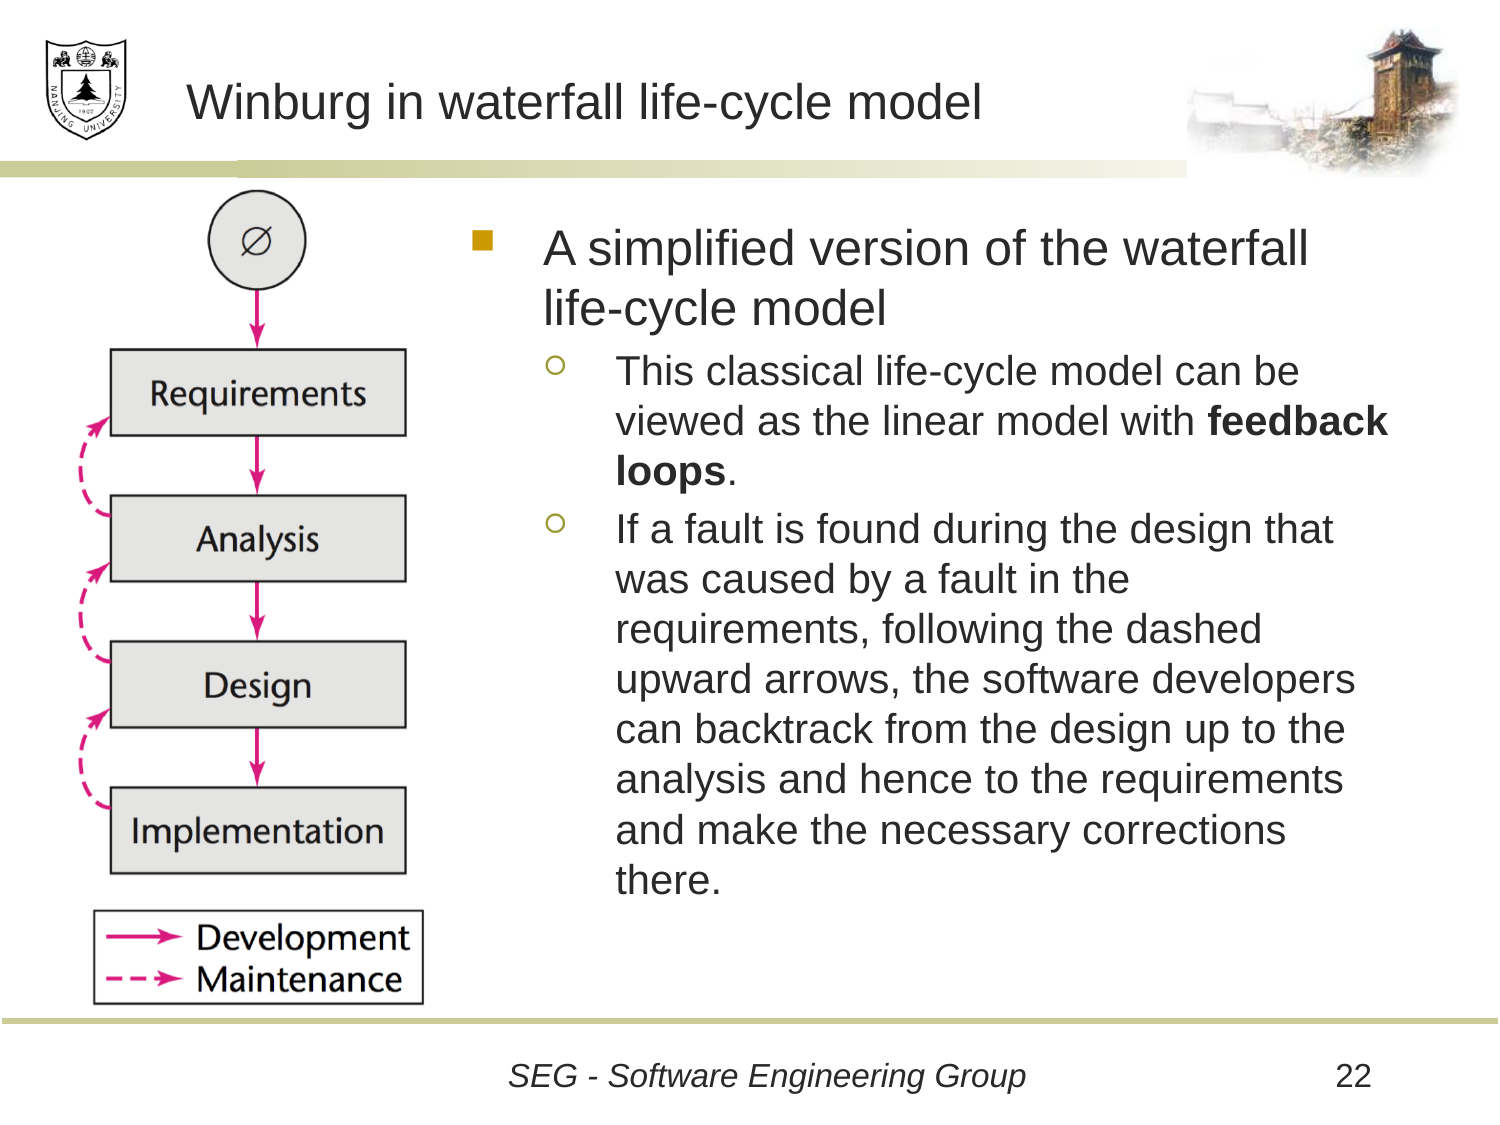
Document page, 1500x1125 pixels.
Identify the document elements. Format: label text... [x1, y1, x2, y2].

footer SEG - Software Engineering Group [336, 1046, 1200, 1107]
picture [41, 36, 131, 143]
text_box A simplified version of the waterfall life-cycle model This classical life-cycle model can be viewed as the linear model with feedback loops. If a fault is found during the design that was caused by a fault in the requirements, following the dashed upward arrows, the software developers can backtrack from the design up to the analysis and hence to the requirements and make the necessary corrections there. [454, 208, 1413, 964]
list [64, 179, 444, 1018]
picture [1187, 27, 1459, 178]
slide_number 22 [1234, 1046, 1388, 1107]
picture [2, 1018, 1498, 1024]
title Winburg in waterfall life-cycle model [171, 42, 1093, 138]
